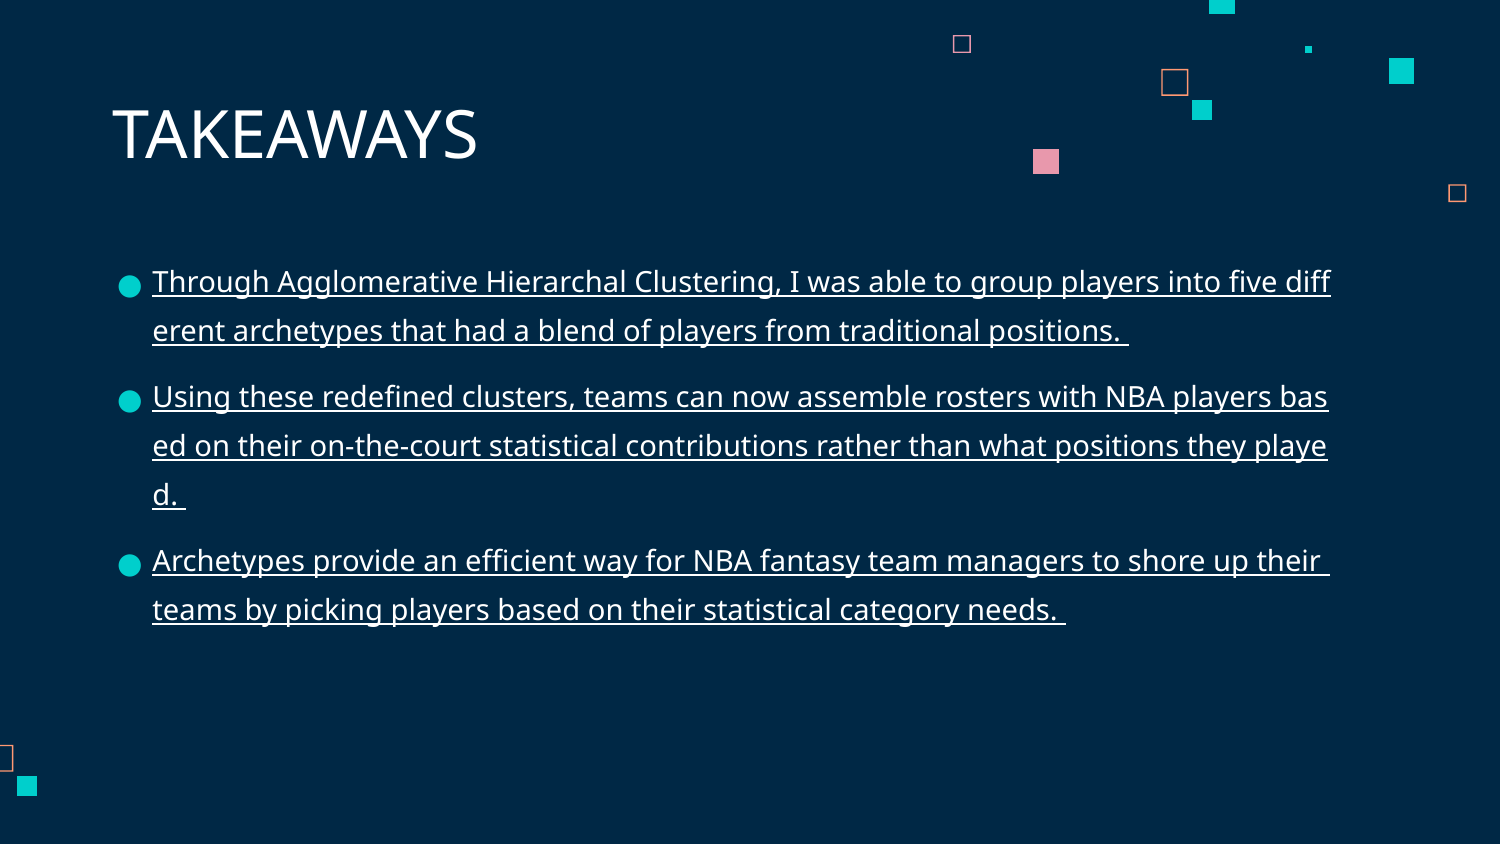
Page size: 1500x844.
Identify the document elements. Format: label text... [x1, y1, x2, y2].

list Through Agglomerative Hierarchal Clustering, I was able to group players into five different archetypes that had a blend of players from traditional positions. Using these redefined clusters, teams can now assemble rosters with NBA players based on their on-the-court statistical contributions rather than what positions they played. Archetypes provide an efficient way for NBA fantasy team managers to shore up their teams by picking players based on their statistical category needs. [97, 187, 1350, 739]
title TAKEAWAYS [97, 92, 874, 188]
